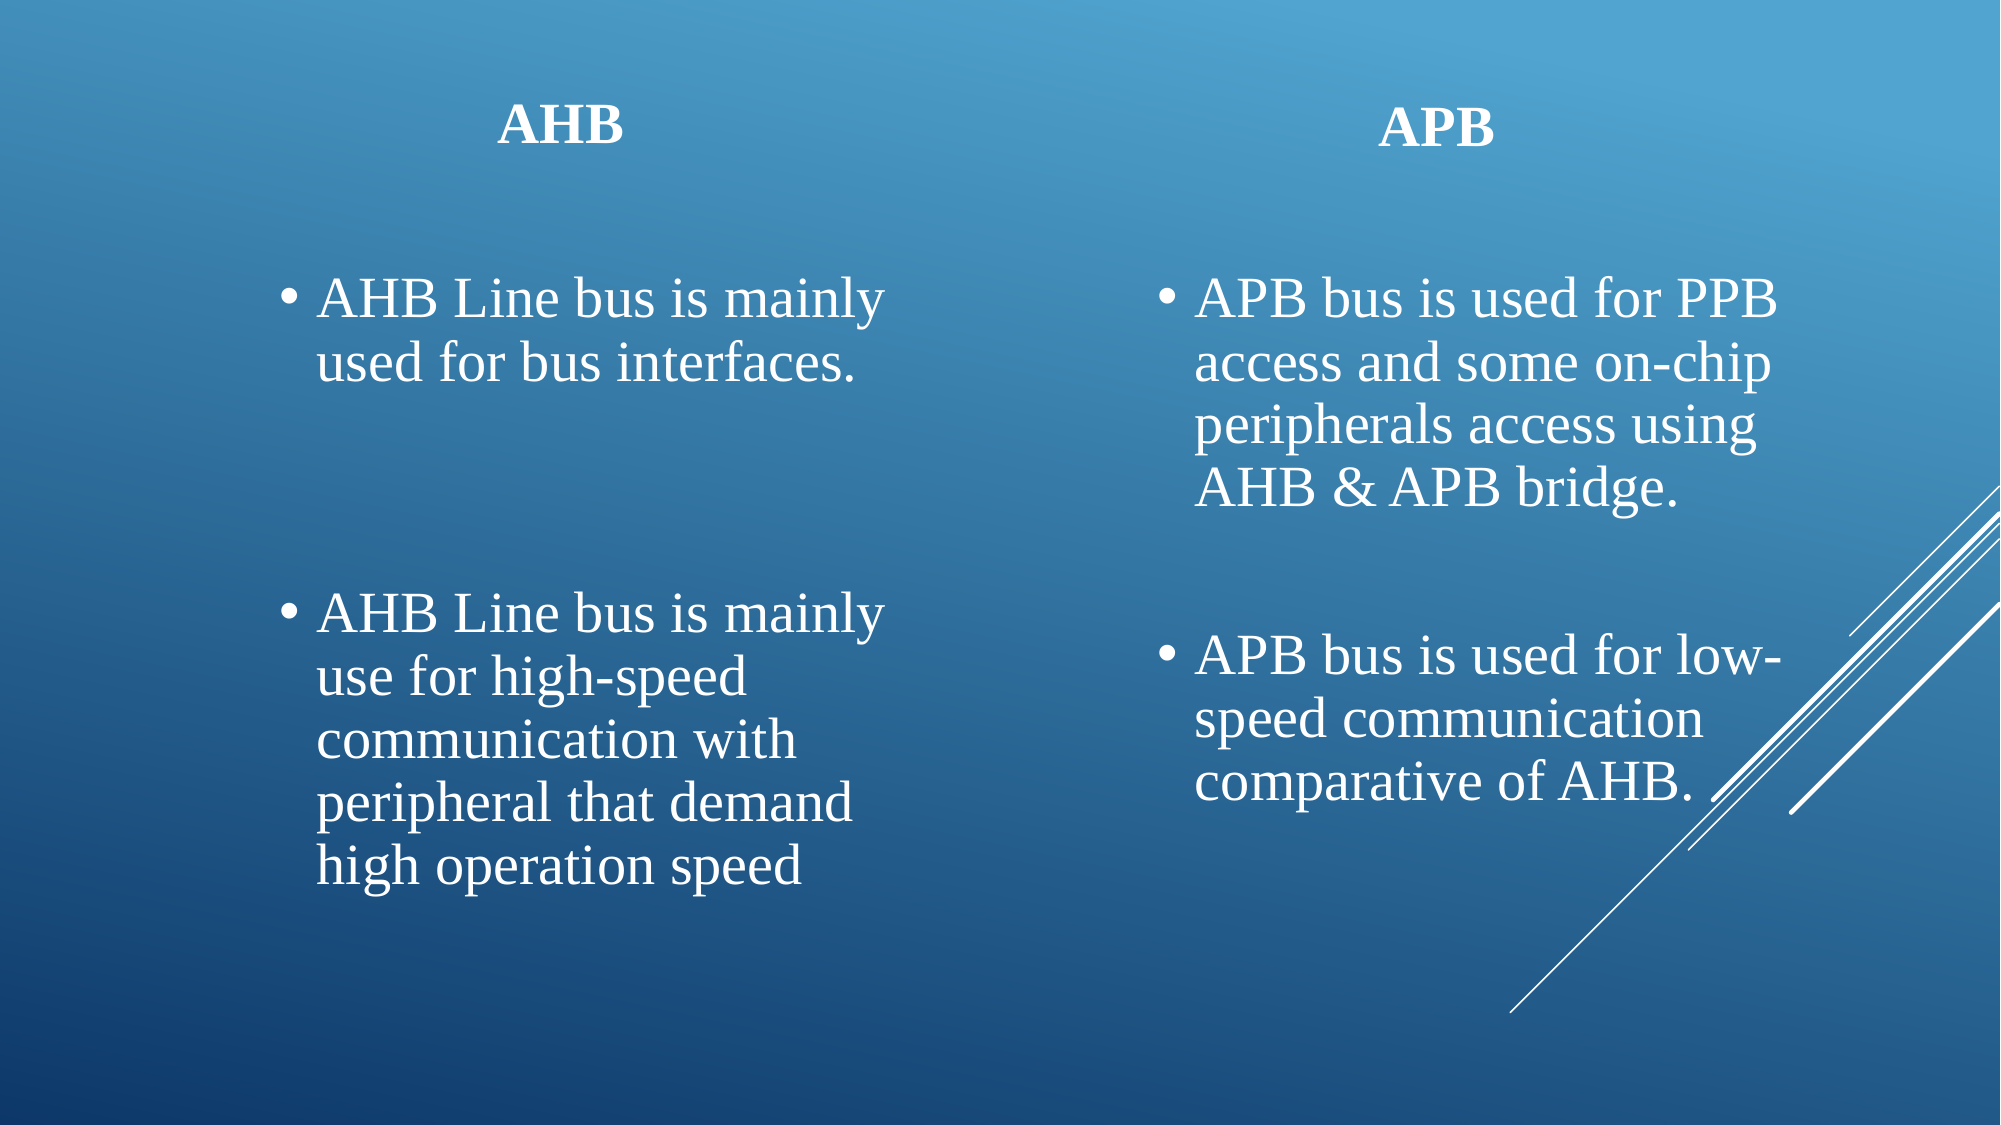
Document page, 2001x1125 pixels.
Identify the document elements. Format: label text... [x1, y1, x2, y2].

text_box APB [1011, 88, 1863, 224]
text_box AHB Line bus is mainly used for bus interfaces. AHB Line bus is mainly use for high-speed communication with peripheral that demand high operation speed [264, 260, 984, 865]
text_box AHB [137, 86, 984, 222]
text_box APB bus is used for PPB access and some on-chip peripherals access using AHB & APB bridge. APB bus is used for low-speed communication comparative of AHB. [1142, 260, 1863, 865]
